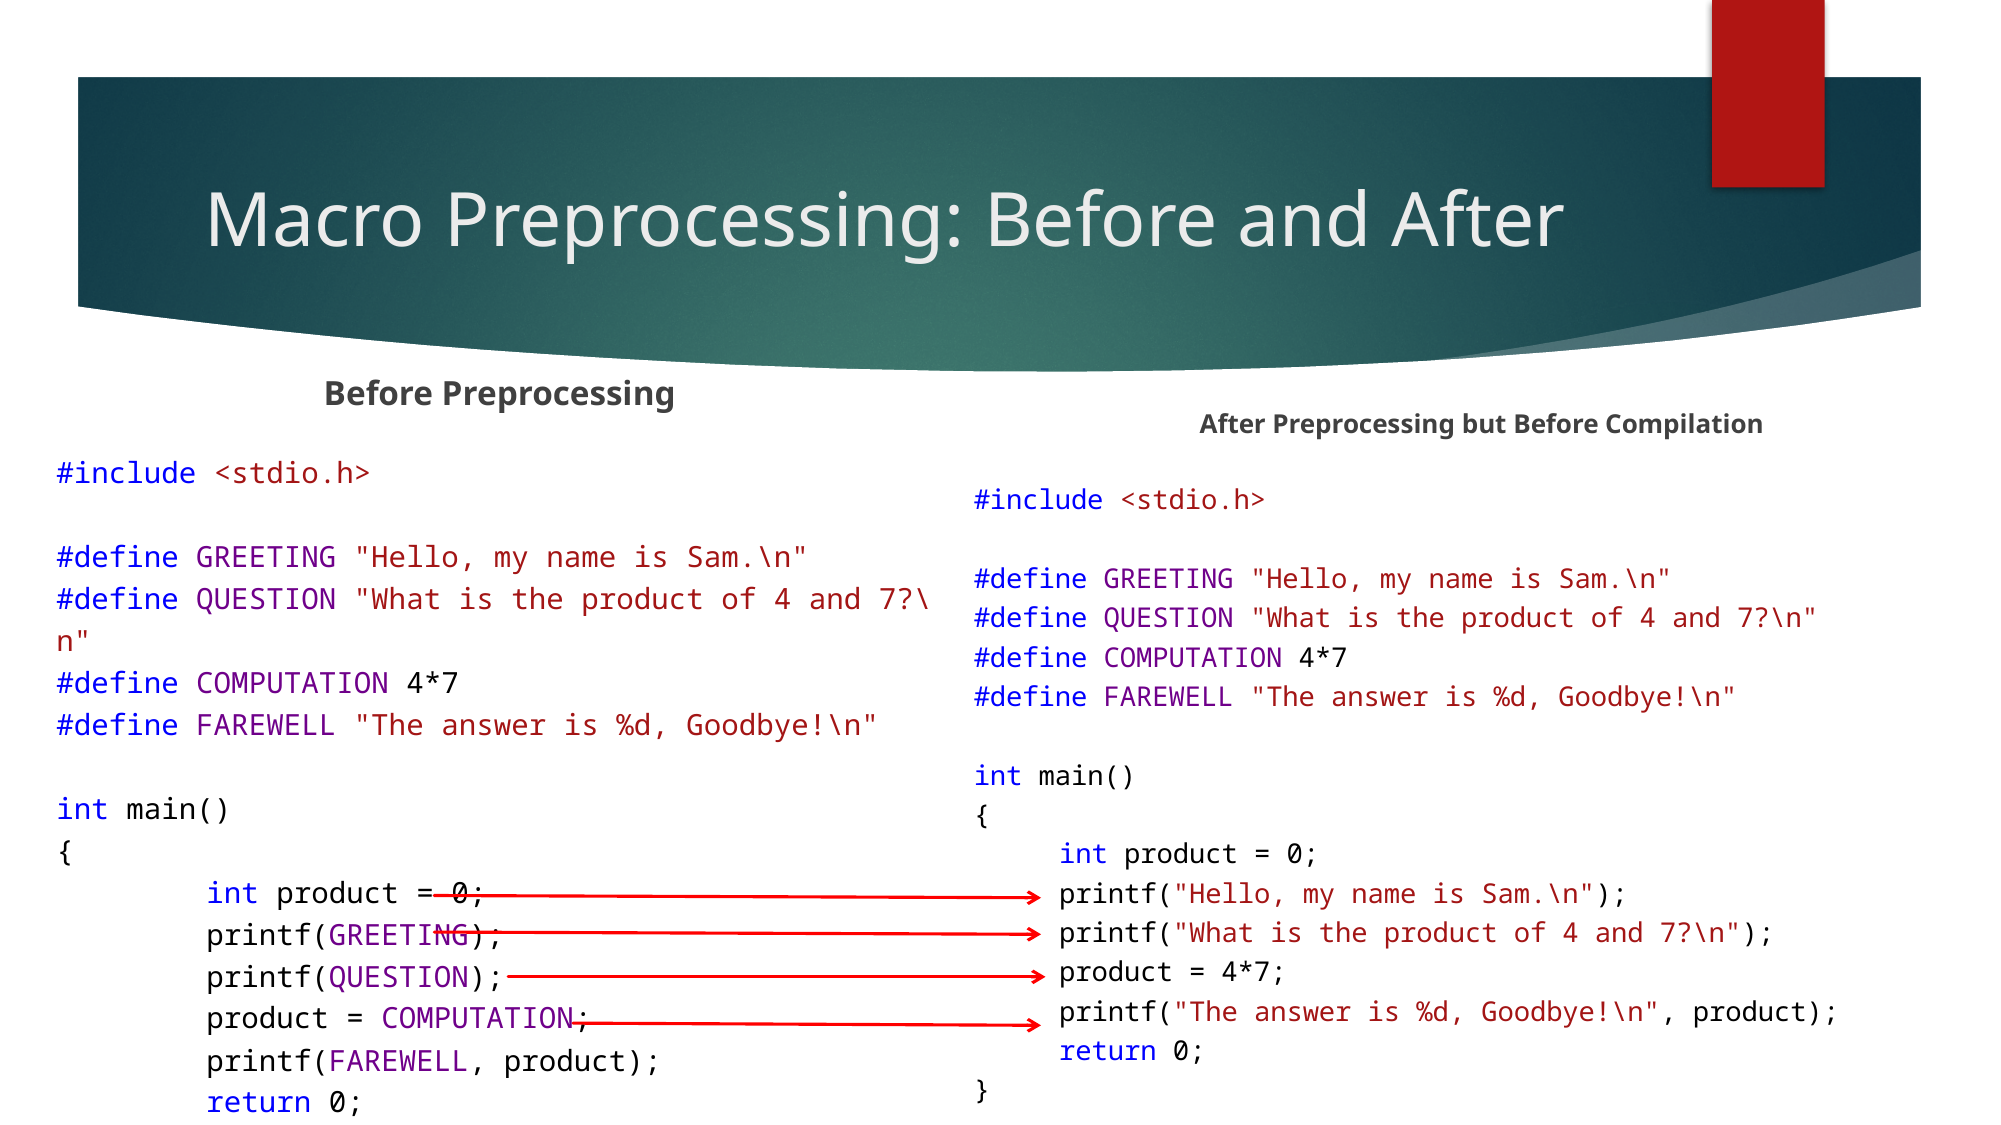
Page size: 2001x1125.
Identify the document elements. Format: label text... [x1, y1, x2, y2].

list After Preprocessing but Before Compilation #include <stdio.h> #define GREETING "Hello, my name is Sam.\n" #define QUESTION "What is the product of 4 and 7?\n" #define COMPUTATION 4*7 #define FAREWELL "The answer is %d, Goodbye!\n" int main() { int product = 0; printf("Hello, my name is Sam.\n"); printf("What is the product of 4 and 7?\n"); product = 4*7; printf("The answer is %d, Goodbye!\n", product); return 0; } [958, 393, 2000, 1125]
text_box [434, 931, 1042, 935]
title Macro Preprocessing: Before and After [189, 158, 1638, 275]
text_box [572, 1022, 1042, 1026]
list Before Preprocessing #include <stdio.h> #define GREETING "Hello, my name is Sam.\n" #define QUESTION "What is the product of 4 and 7?\n" #define COMPUTATION 4*7 #define FAREWELL "The answer is %d, Goodbye!\n" int main() { int product = 0; printf(GREETING); printf(QUESTION); product = COMPUTATION; printf(FAREWELL, product); return 0; } [41, 356, 959, 1073]
